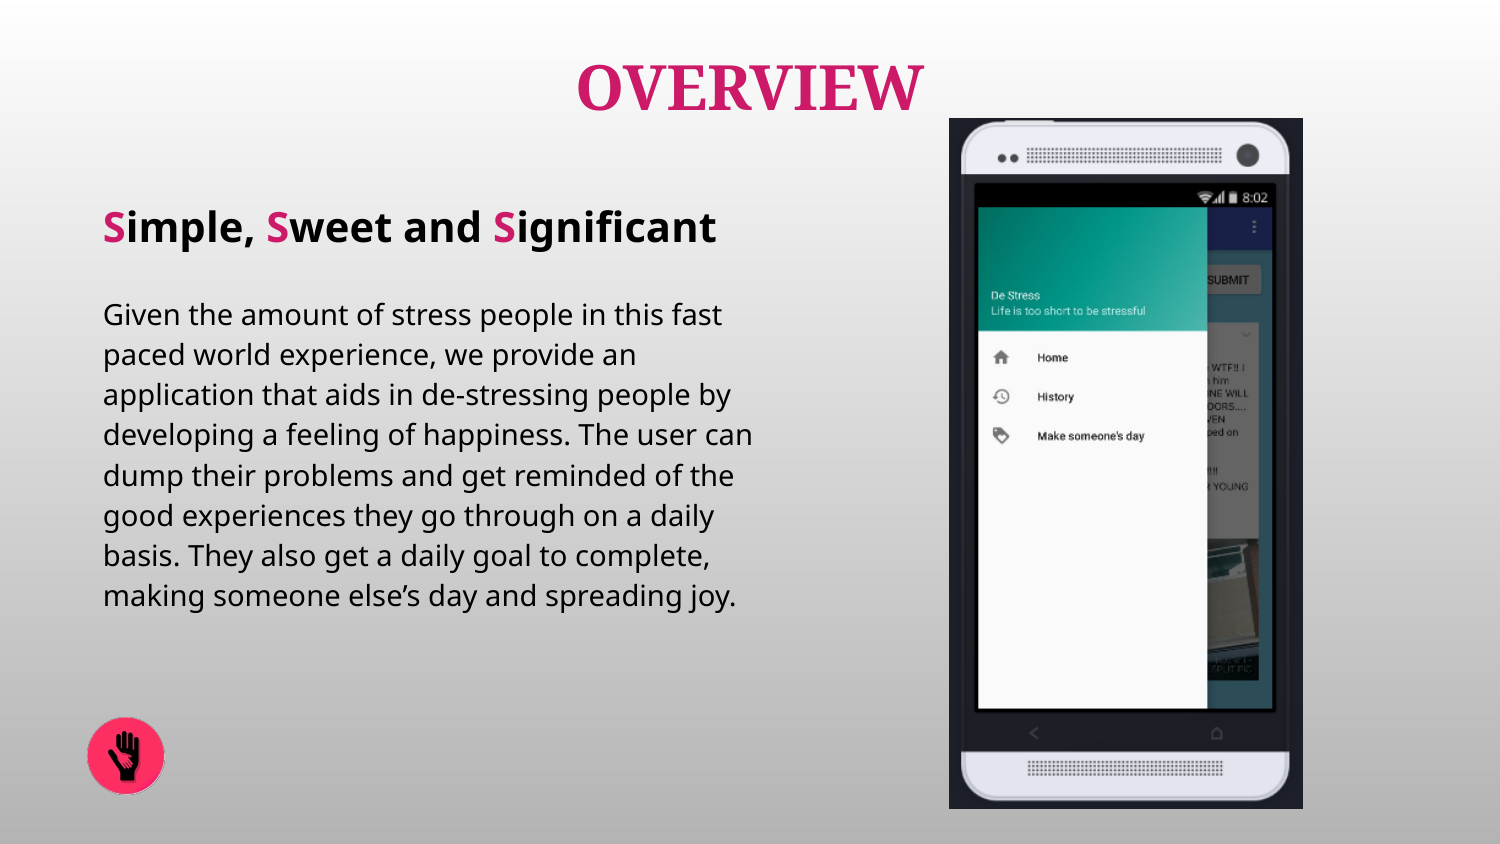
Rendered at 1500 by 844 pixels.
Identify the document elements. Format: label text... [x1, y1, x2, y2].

text_box OVERVIEW [0, 32, 1500, 141]
text_box Simple, Sweet and Significant Given the amount of stress people in this fast paced world experience, we provide an application that aids in de-stressing people by developing a feeling of happiness. The user can dump their problems and get reminded of the good experiences they go through on a daily basis. They also get a daily goal to complete, making someone else’s day and spreading joy. [87, 155, 786, 651]
picture [948, 118, 1303, 809]
picture [87, 717, 165, 795]
